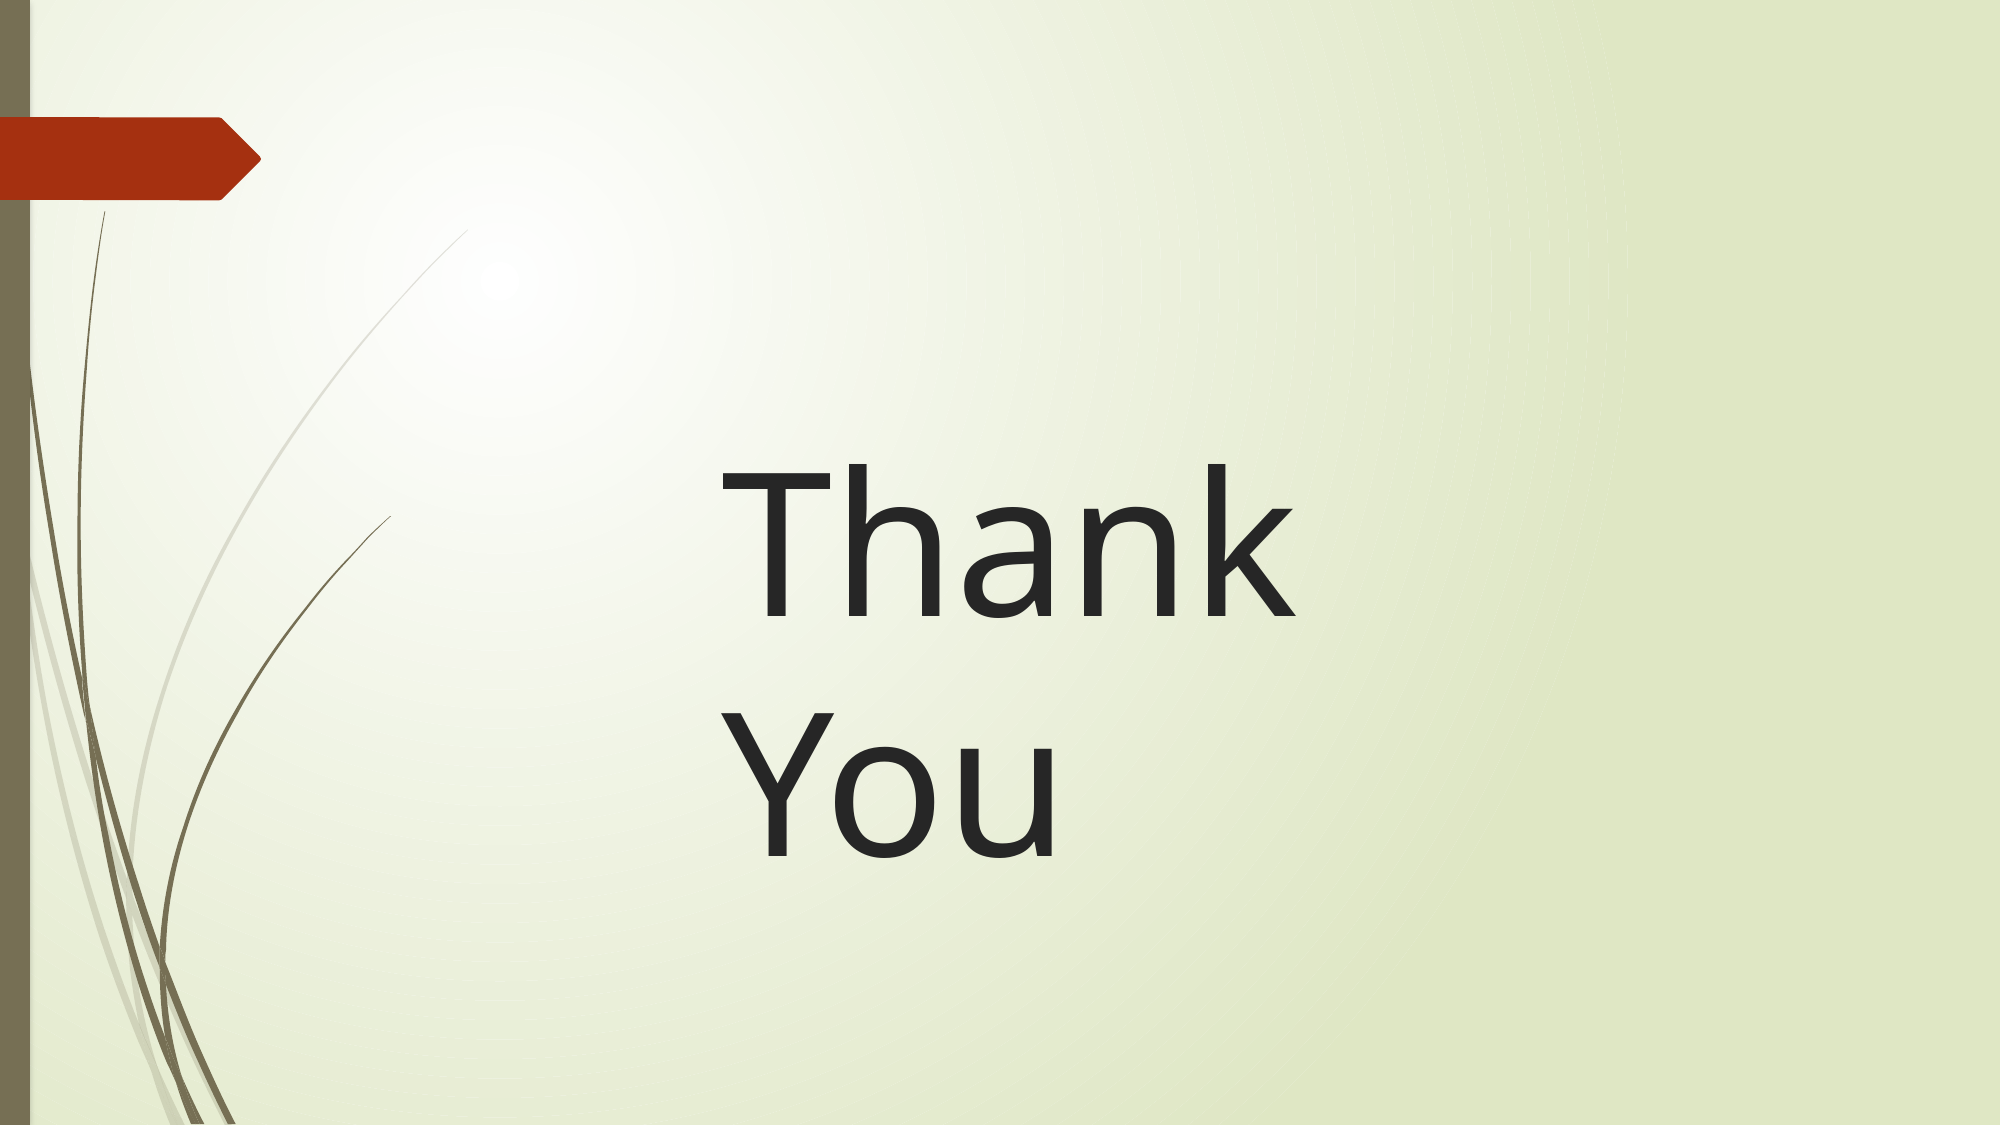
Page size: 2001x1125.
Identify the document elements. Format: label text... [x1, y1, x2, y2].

title Thank You [705, 408, 1598, 758]
